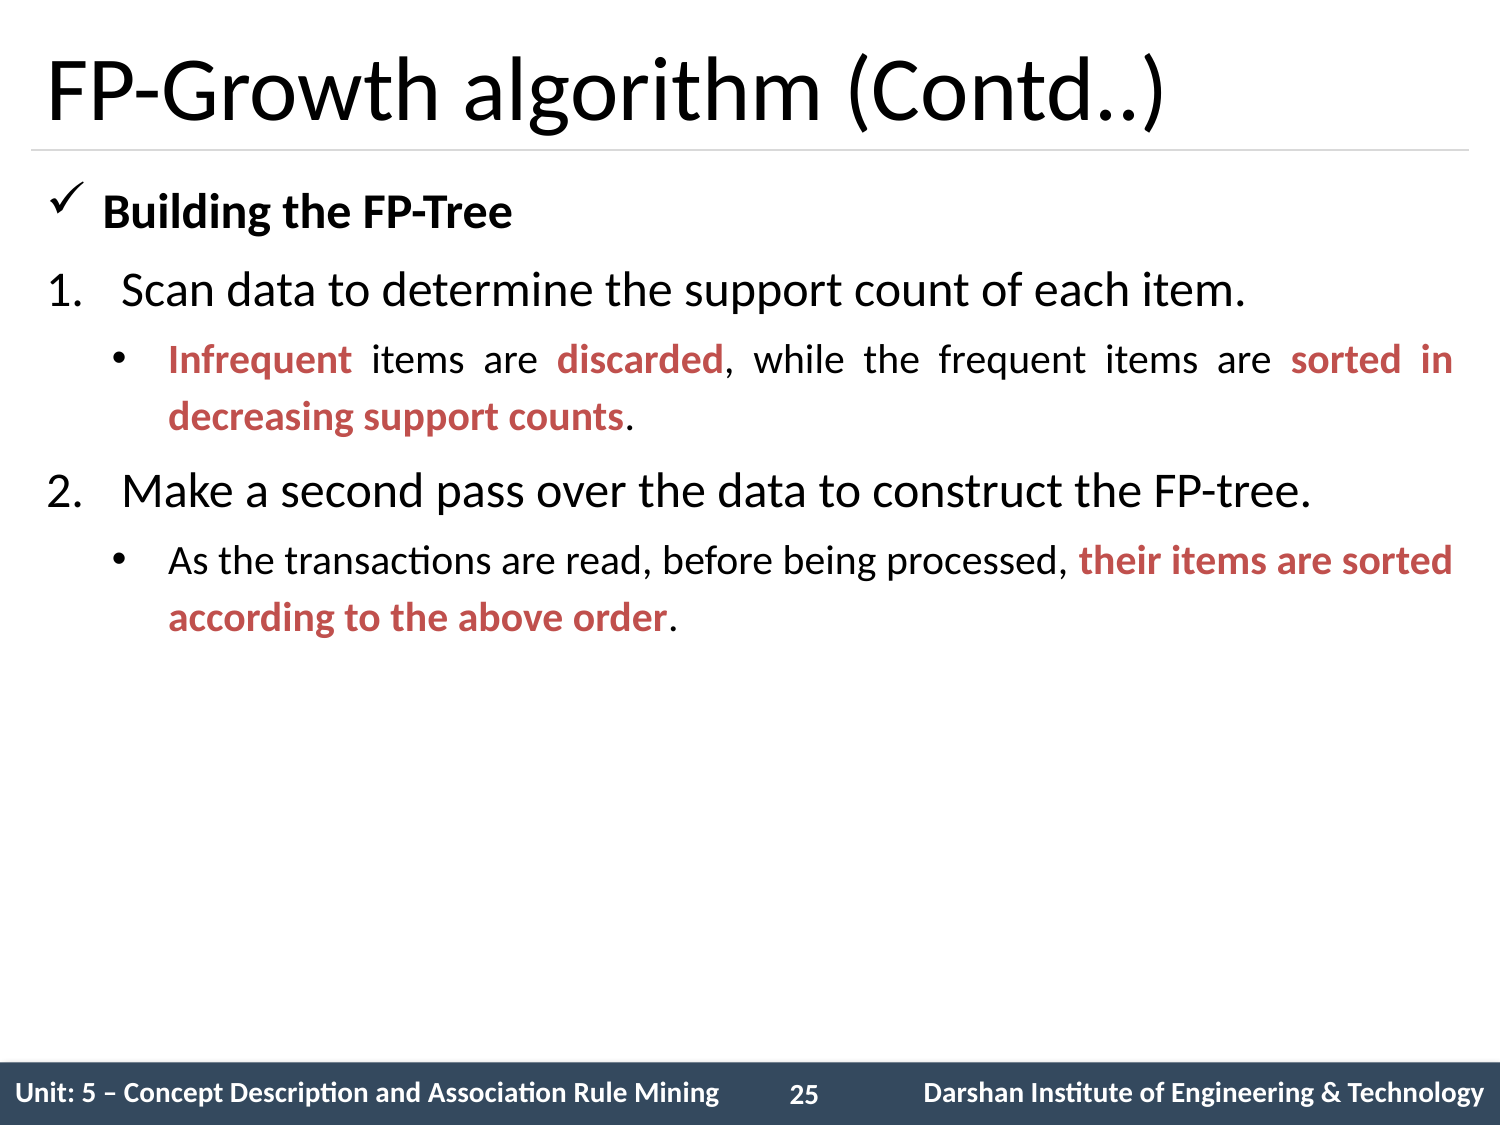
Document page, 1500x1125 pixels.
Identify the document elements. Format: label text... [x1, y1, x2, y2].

title FP-Growth algorithm (Contd..) [31, 17, 1469, 150]
list Building the FP-Tree Scan data to determine the support count of each item. Infrequent items are discarded, while the frequent items are sorted in decreasing support counts. Make a second pass over the data to construct the FP­-tree. As the transactions are read, before being processed, their items are sorted according to the above order. [31, 162, 1469, 1038]
